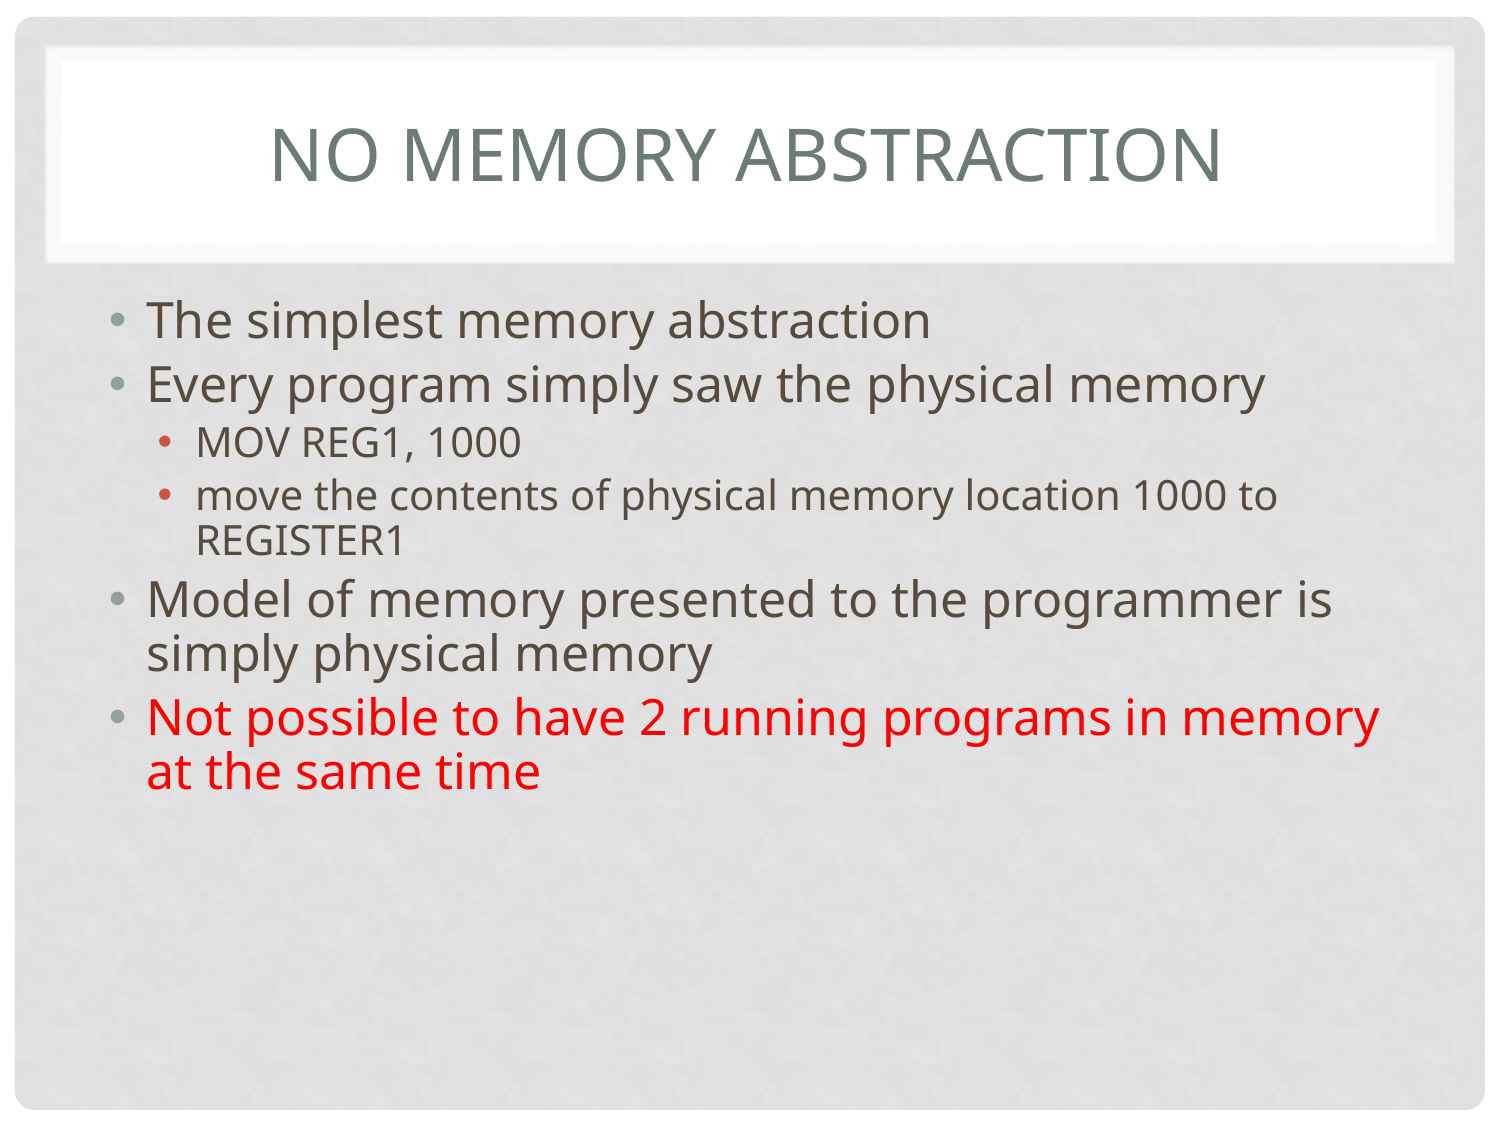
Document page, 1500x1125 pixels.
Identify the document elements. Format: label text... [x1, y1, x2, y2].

title No memory abstraction [69, 66, 1425, 238]
list The simplest memory abstraction Every program simply saw the physical memory MOV REG1, 1000 move the contents of physical memory location 1000 to REGISTER1 Model of memory presented to the programmer is simply physical memory Not possible to have 2 running programs in memory at the same time [75, 287, 1425, 1005]
